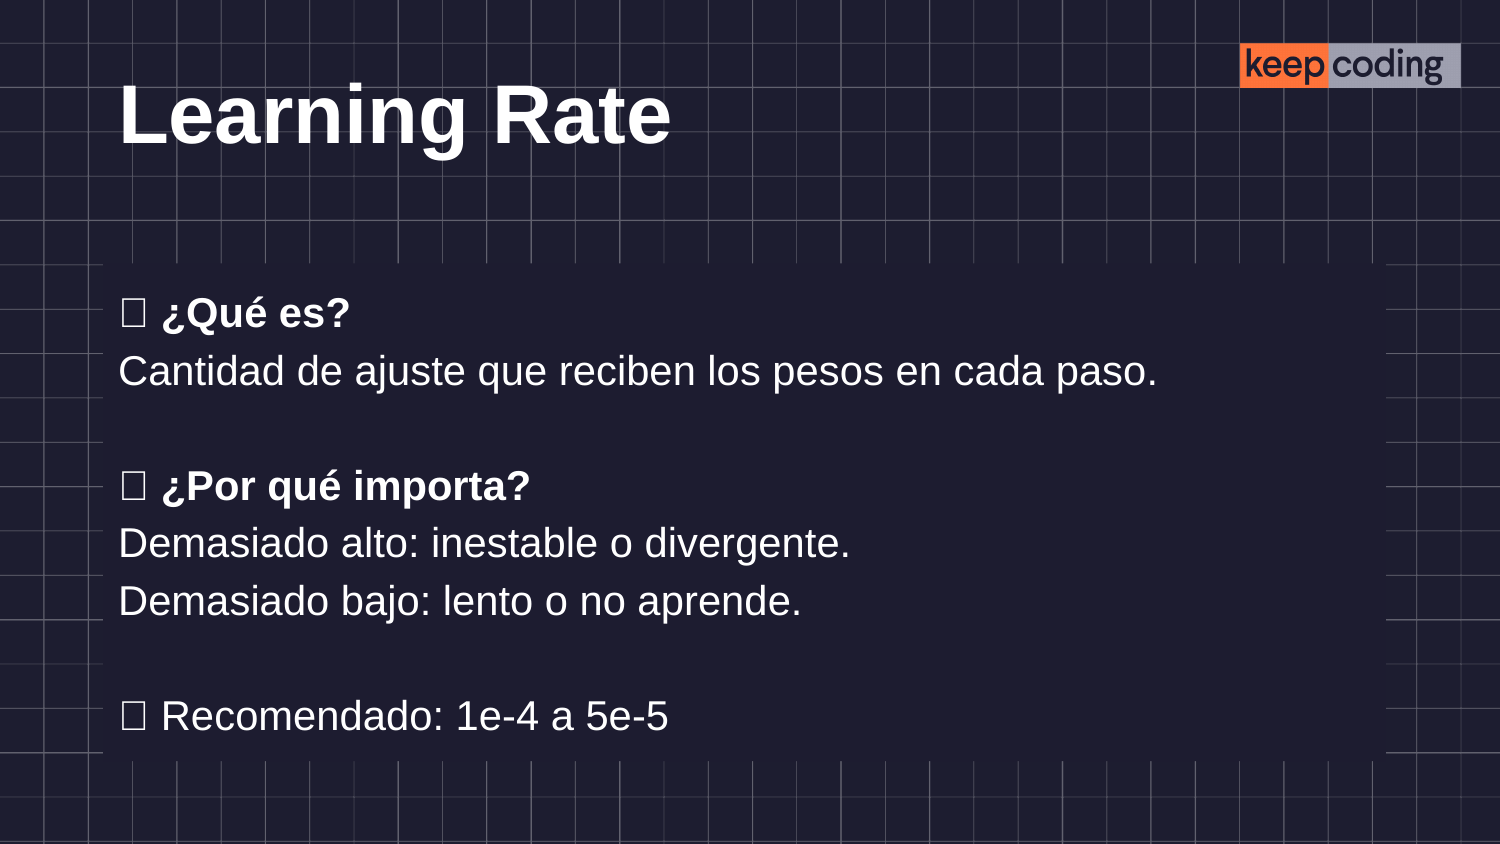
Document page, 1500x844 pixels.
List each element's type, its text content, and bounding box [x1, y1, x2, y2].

picture [1240, 43, 1461, 88]
title Learning Rate [103, 45, 1225, 209]
list 📌 ¿Qué es? Cantidad de ajuste que reciben los pesos en cada paso. 🎯 ¿Por qué importa? Demasiado alto: inestable o divergente. Demasiado bajo: lento o no aprende. ✅ Recomendado: 1e-4 a 5e-5 [103, 263, 1386, 762]
